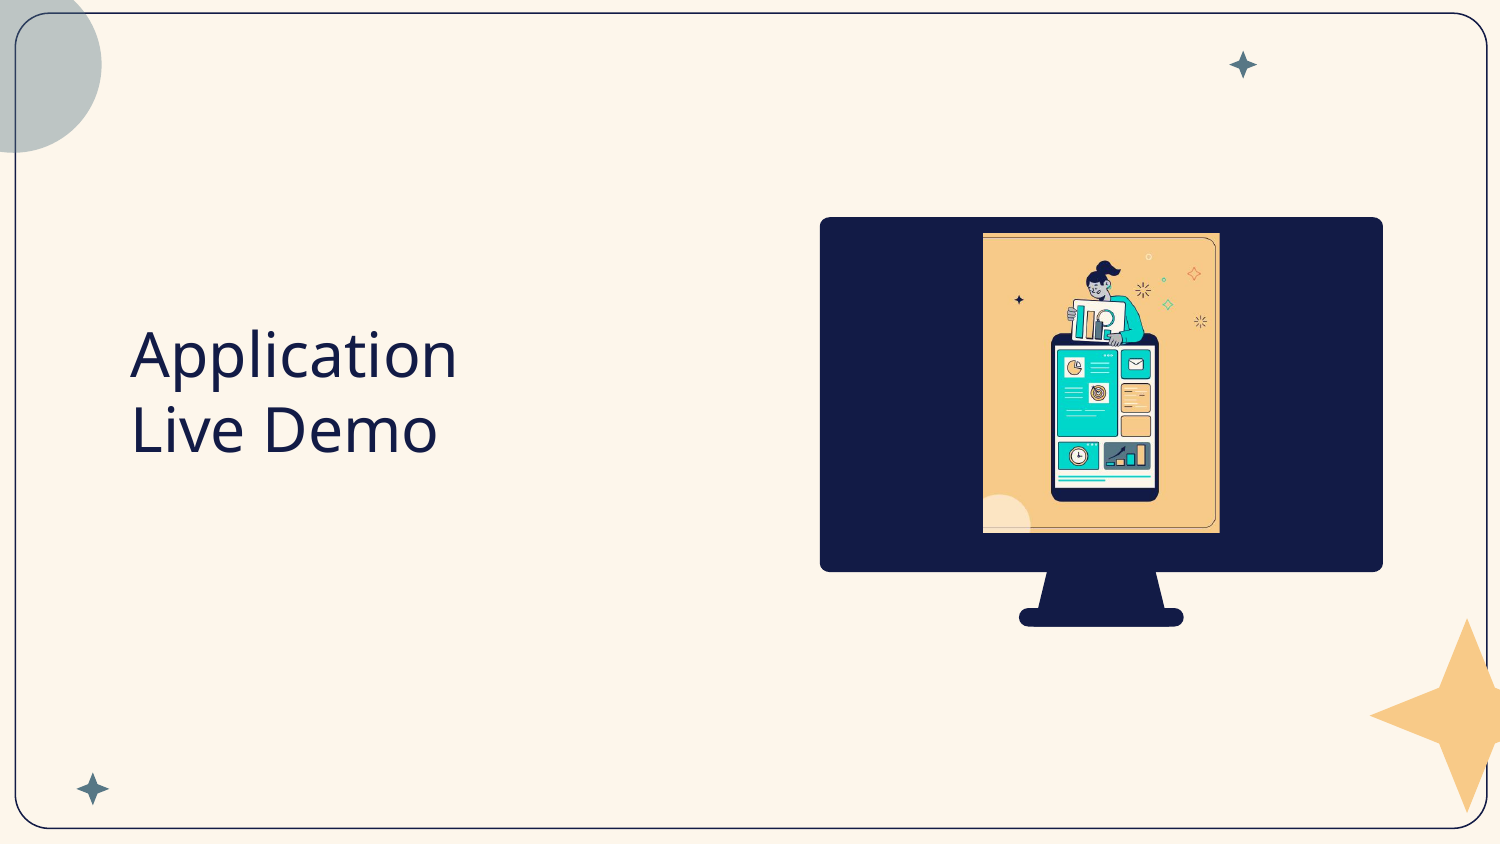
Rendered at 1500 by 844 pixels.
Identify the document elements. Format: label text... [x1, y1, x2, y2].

picture [982, 233, 1220, 534]
title Application Live Demo [115, 364, 779, 480]
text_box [819, 216, 1384, 627]
